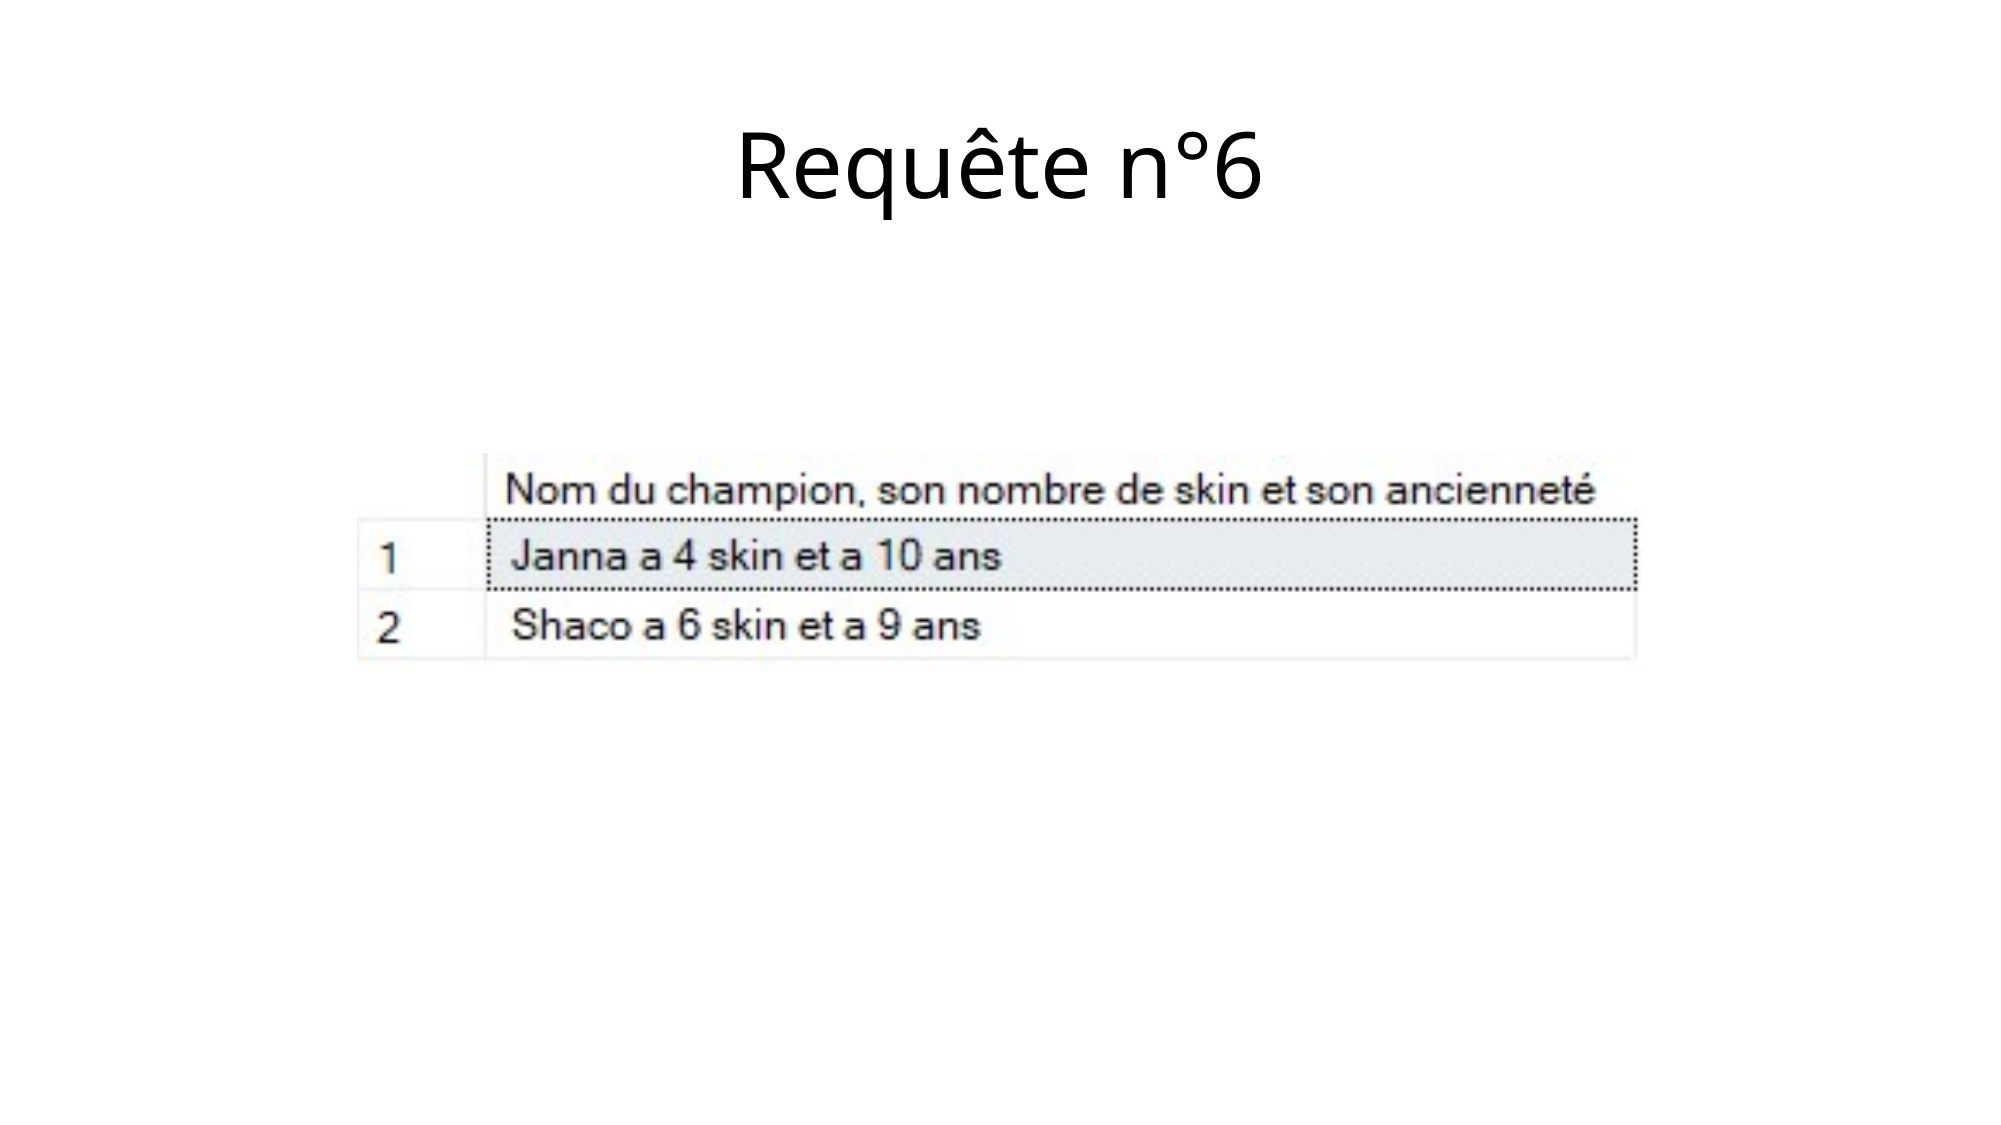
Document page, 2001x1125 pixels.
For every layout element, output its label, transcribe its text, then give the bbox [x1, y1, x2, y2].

title Requête n°6 [137, 59, 1863, 278]
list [357, 453, 1642, 672]
